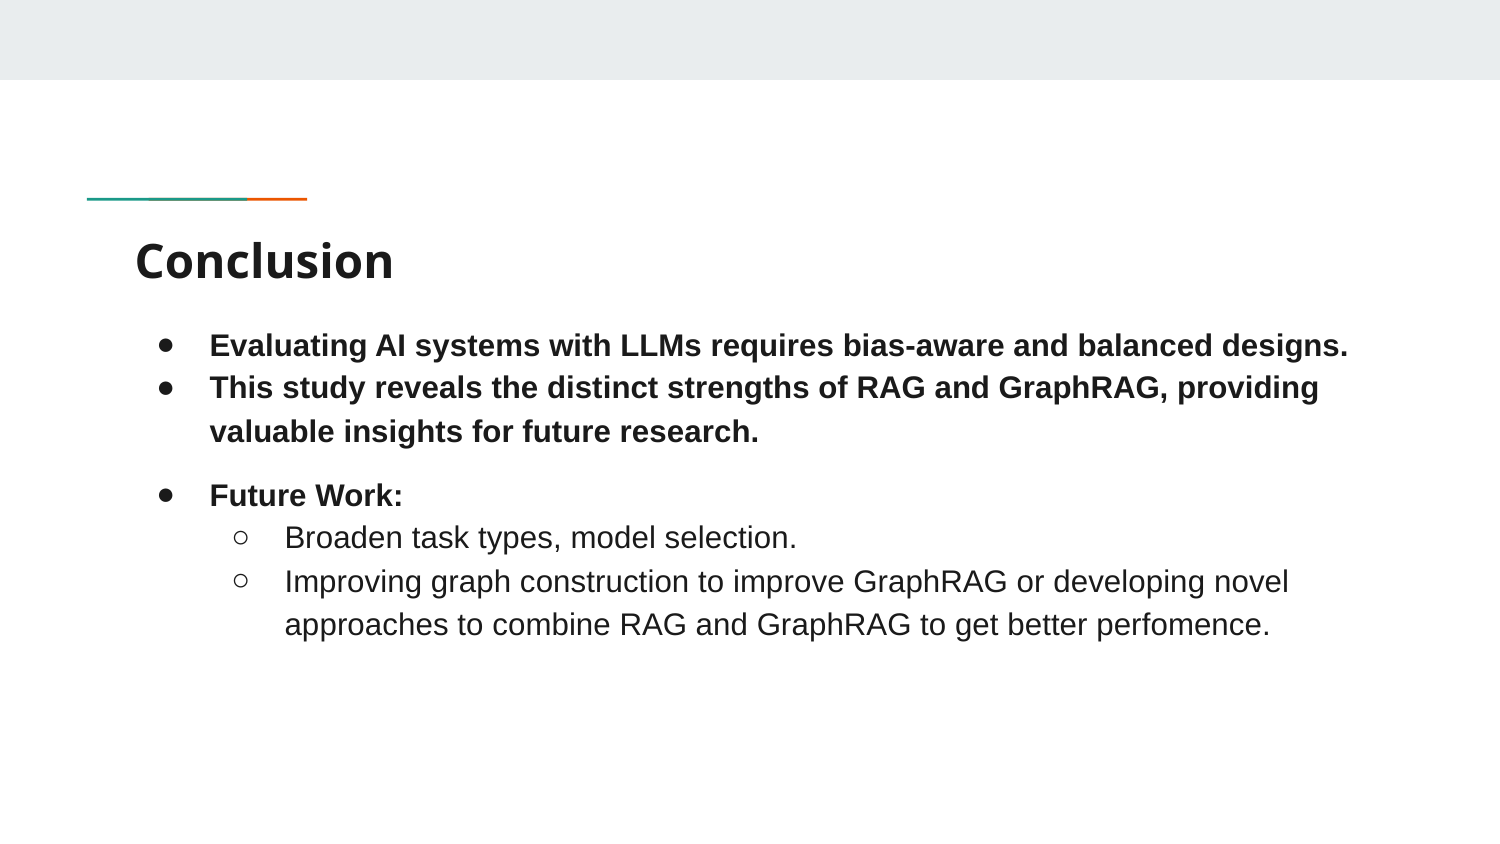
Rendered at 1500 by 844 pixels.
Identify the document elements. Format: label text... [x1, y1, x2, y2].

list Evaluating AI systems with LLMs requires bias-aware and balanced designs. This study reveals the distinct strengths of RAG and GraphRAG, providing valuable insights for future research. Future Work: Broaden task types, model selection. Improving graph construction to improve GraphRAG or developing novel approaches to combine RAG and GraphRAG to get better perfomence. [119, 304, 1467, 712]
title Conclusion [119, 216, 1381, 304]
